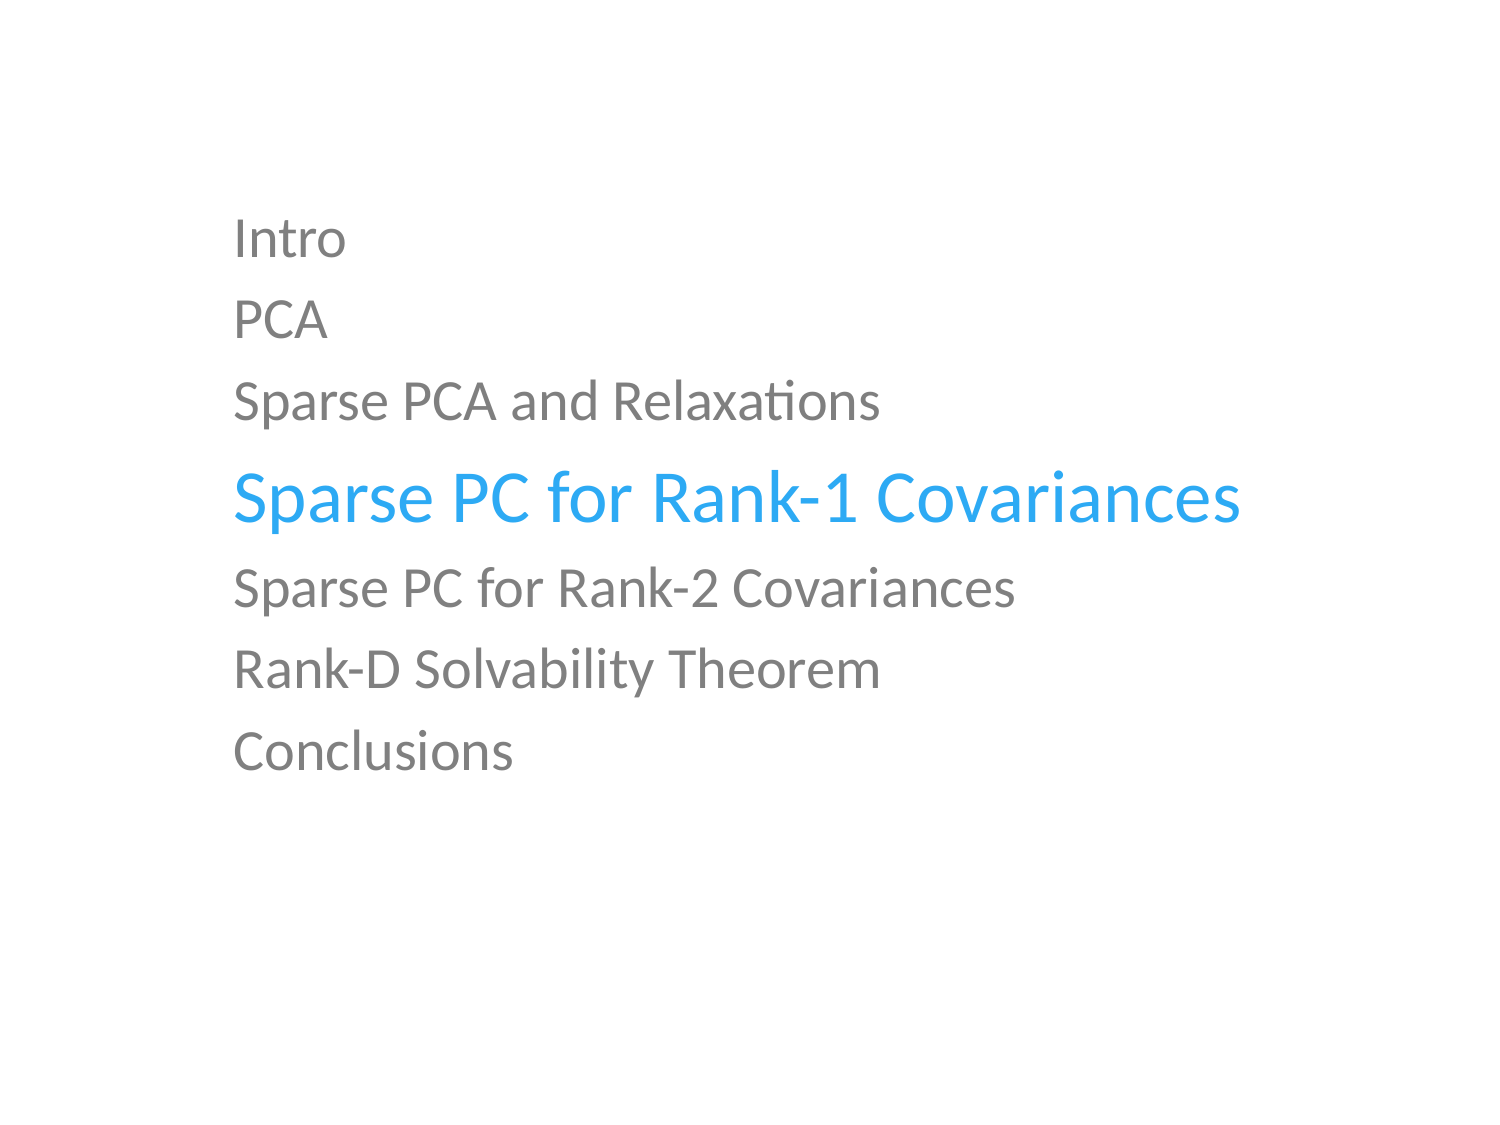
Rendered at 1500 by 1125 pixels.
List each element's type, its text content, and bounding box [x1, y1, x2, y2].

list Intro PCA Sparse PCA and Relaxations Sparse PC for Rank-1 Covariances Sparse PC for Rank-2 Covariances Rank-D Solvability Theorem Conclusions [218, 191, 1282, 934]
